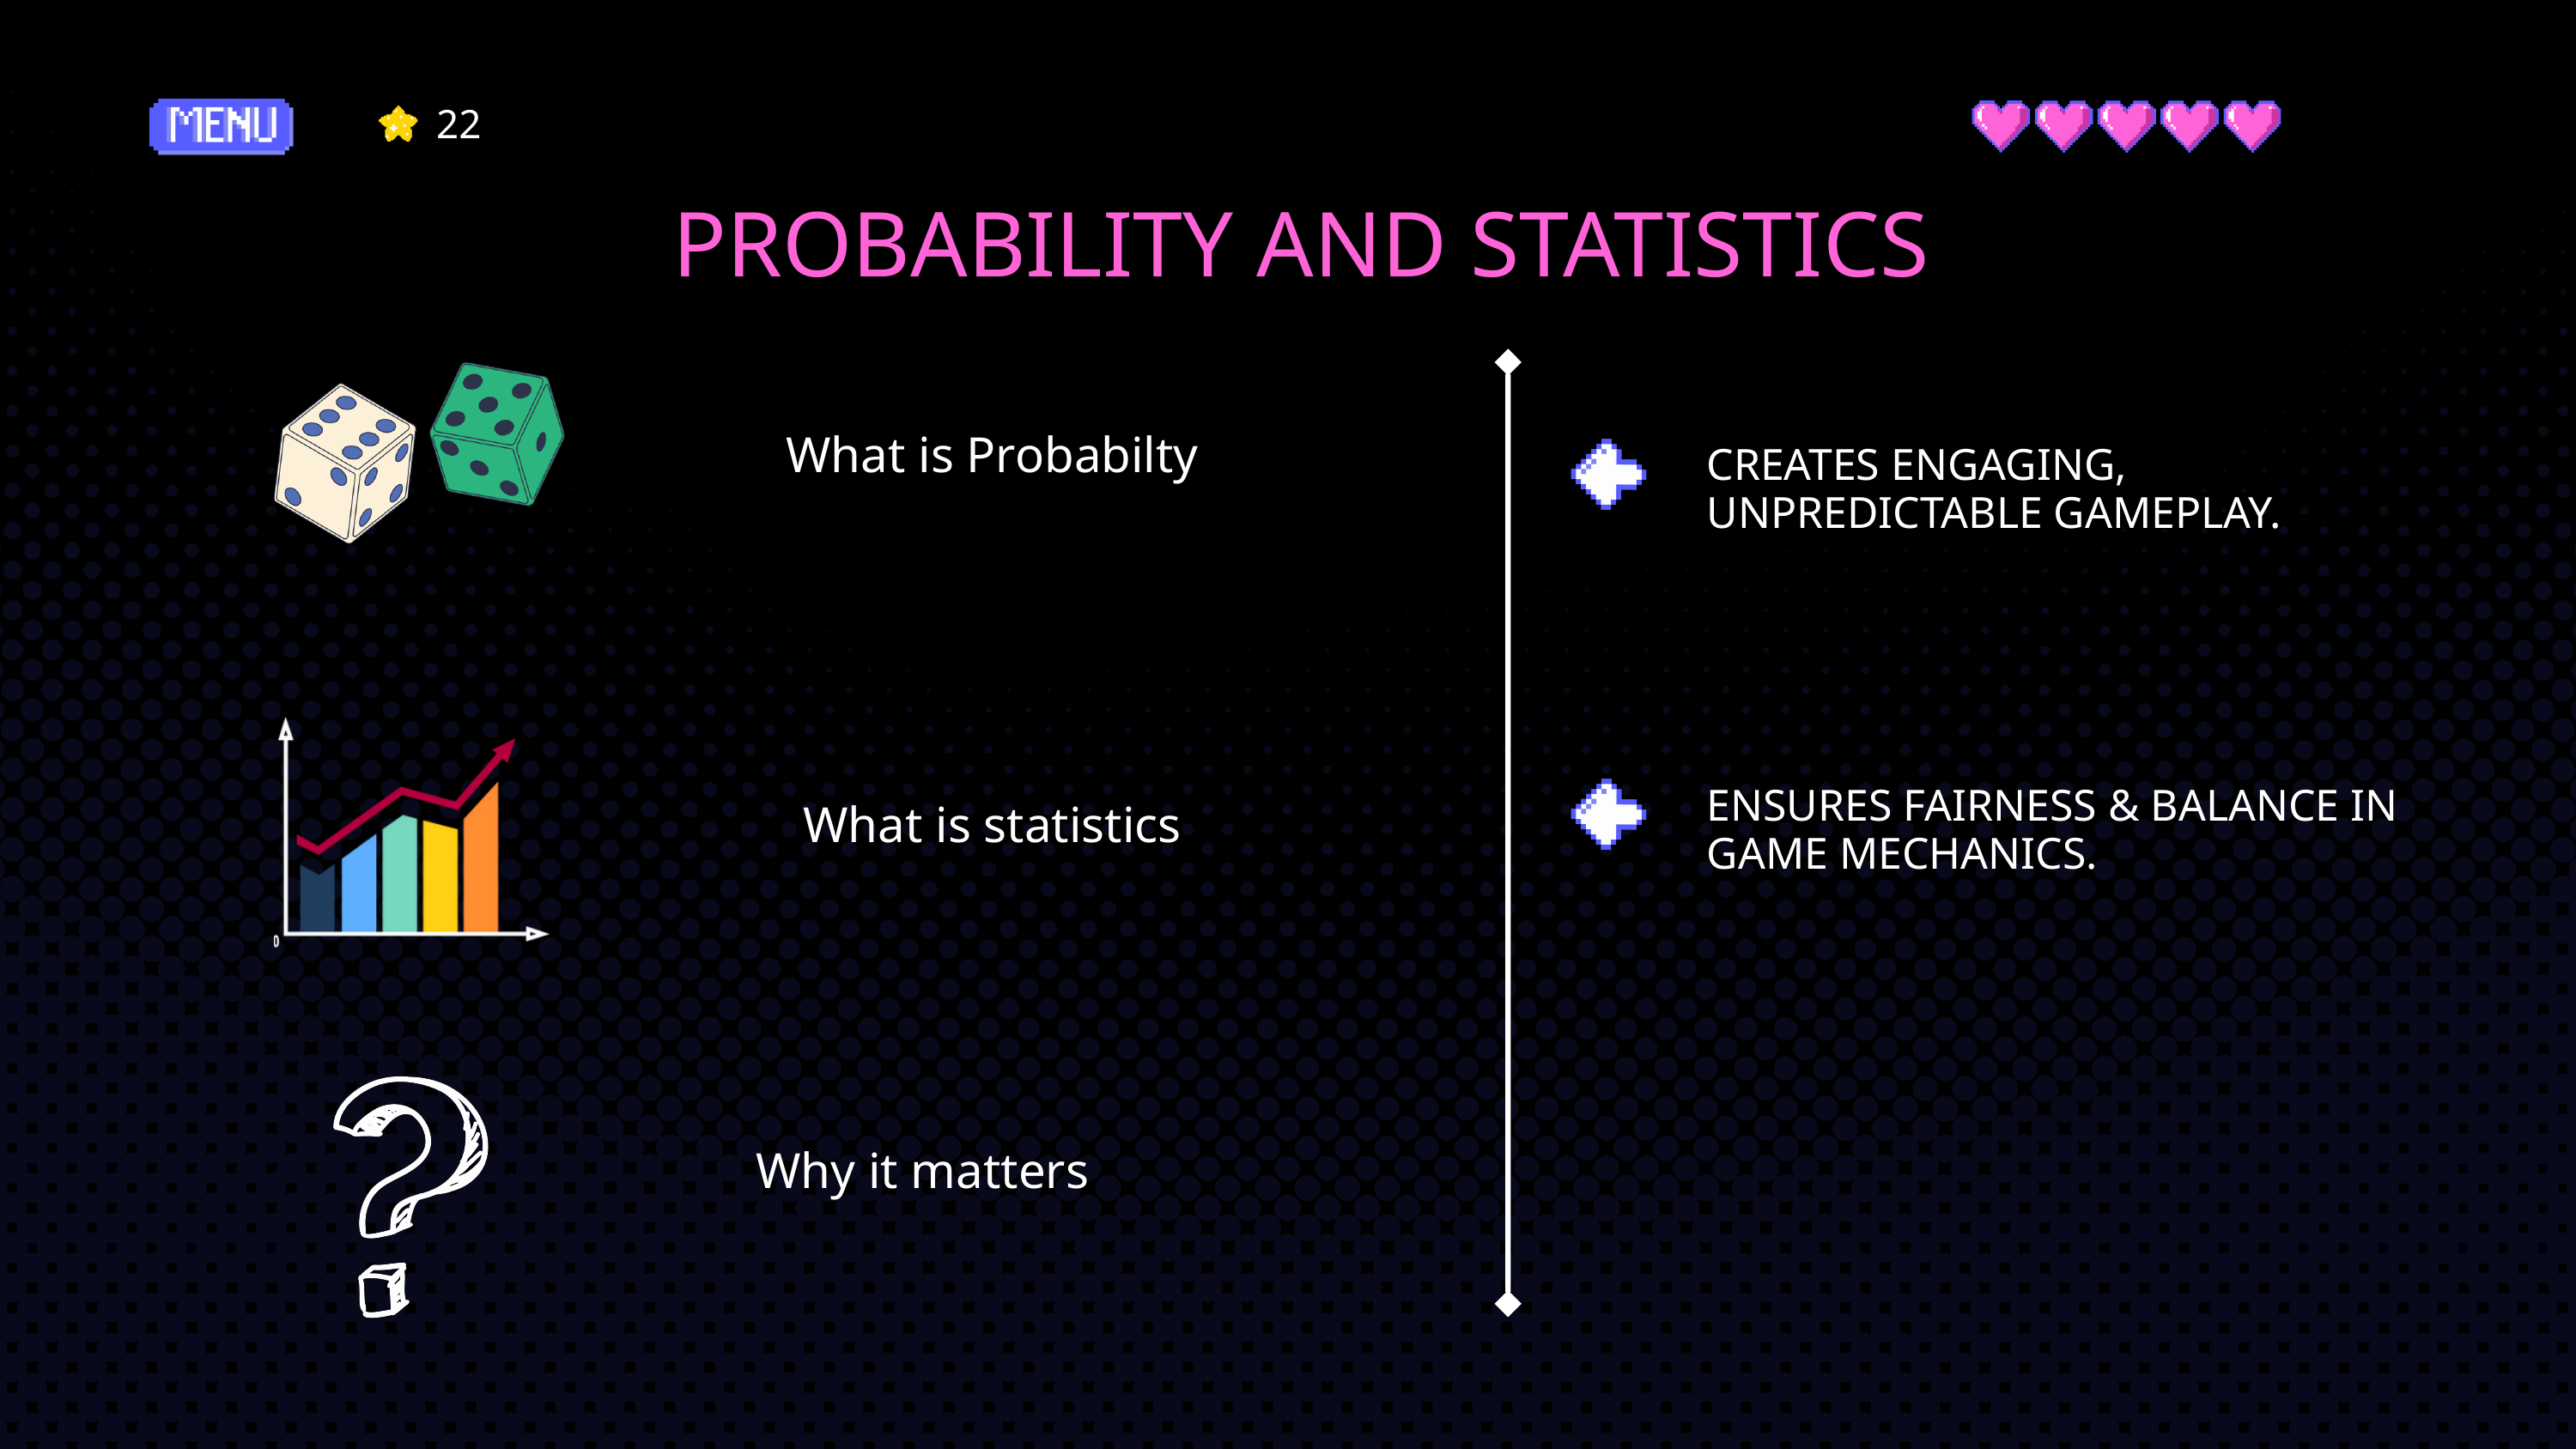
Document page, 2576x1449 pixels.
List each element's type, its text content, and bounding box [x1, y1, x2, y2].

text_box [1571, 439, 1647, 510]
text_box [273, 361, 565, 544]
text_box [273, 717, 550, 948]
text_box PROBABILITY AND STATISTICS [199, 194, 2403, 295]
text_box [1571, 779, 1647, 850]
text_box [333, 1076, 491, 1319]
text_box What is statistics [688, 784, 1297, 852]
text_box [1971, 100, 2281, 153]
text_box ENSURES FAIRNESS & BALANCE IN GAME MECHANICS. [1706, 781, 2448, 878]
text_box What is Probabilty [688, 414, 1297, 482]
text_box CREATES ENGAGING, UNPREDICTABLE GAMEPLAY. [1706, 440, 2448, 537]
text_box [0, 0, 2576, 1449]
text_box Why it matters [686, 1130, 1159, 1198]
text_box [144, 94, 298, 160]
text_box [1498, 353, 1517, 1313]
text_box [378, 103, 501, 150]
